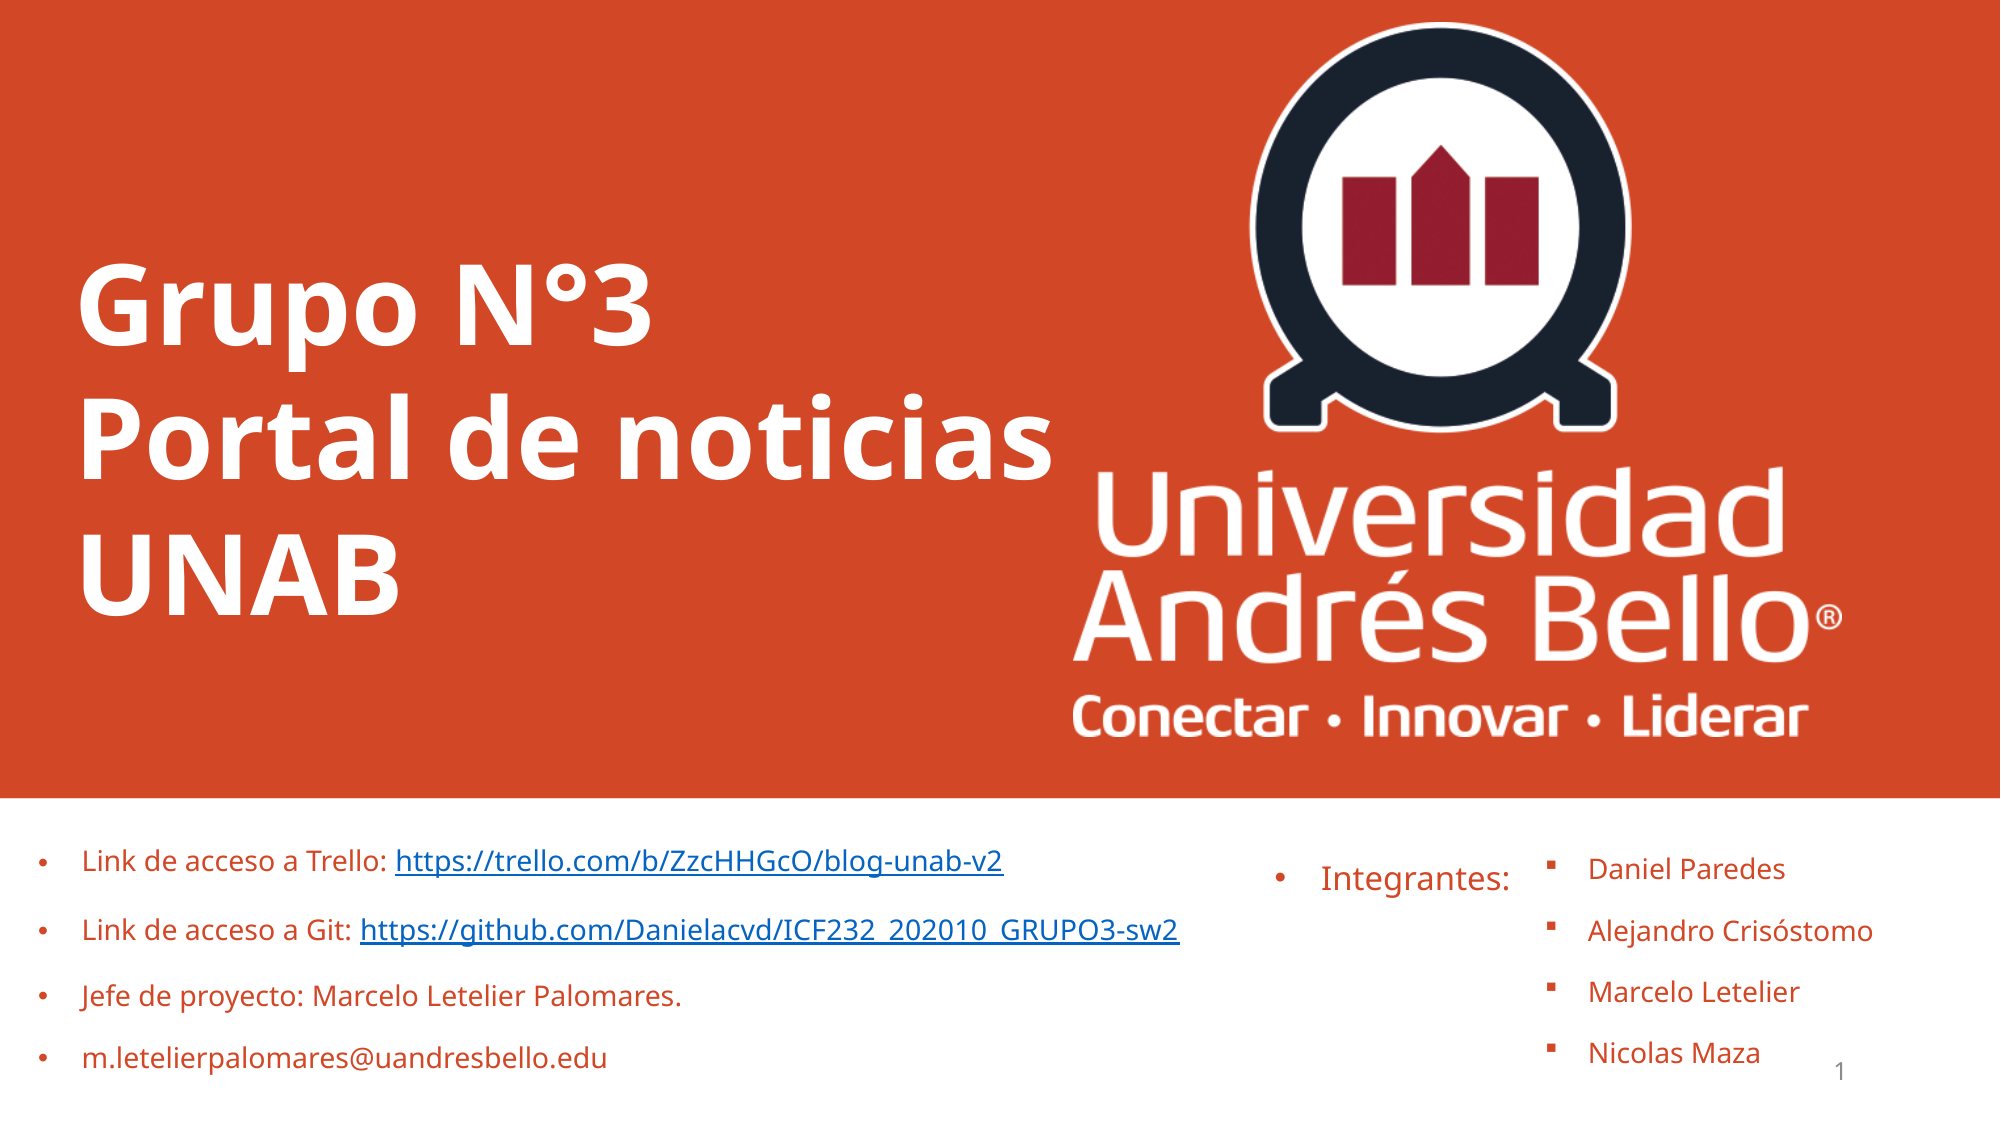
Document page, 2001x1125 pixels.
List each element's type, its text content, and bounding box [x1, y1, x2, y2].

text_box Daniel Paredes Alejandro Crisóstomo Marcelo Letelier Nicolas Maza [1529, 827, 2000, 1078]
slide_number 1 [1325, 1042, 1863, 1103]
title Grupo N°3 Portal de noticias UNAB [59, 176, 1073, 645]
subtitle Link de acceso a Trello: https://trello.com/b/ZzcHHGcO/blog-unab-v2 Link de acceso a Git: https://github.com/Danielacvd/ICF232_202010_GRUPO3-sw2 Jefe de proyecto: Marcelo Letelier Palomares. m.letelierpalomares@uandresbello.edu [23, 815, 1190, 1103]
text_box Integrantes: [1259, 829, 1529, 905]
picture [1073, 22, 1842, 737]
